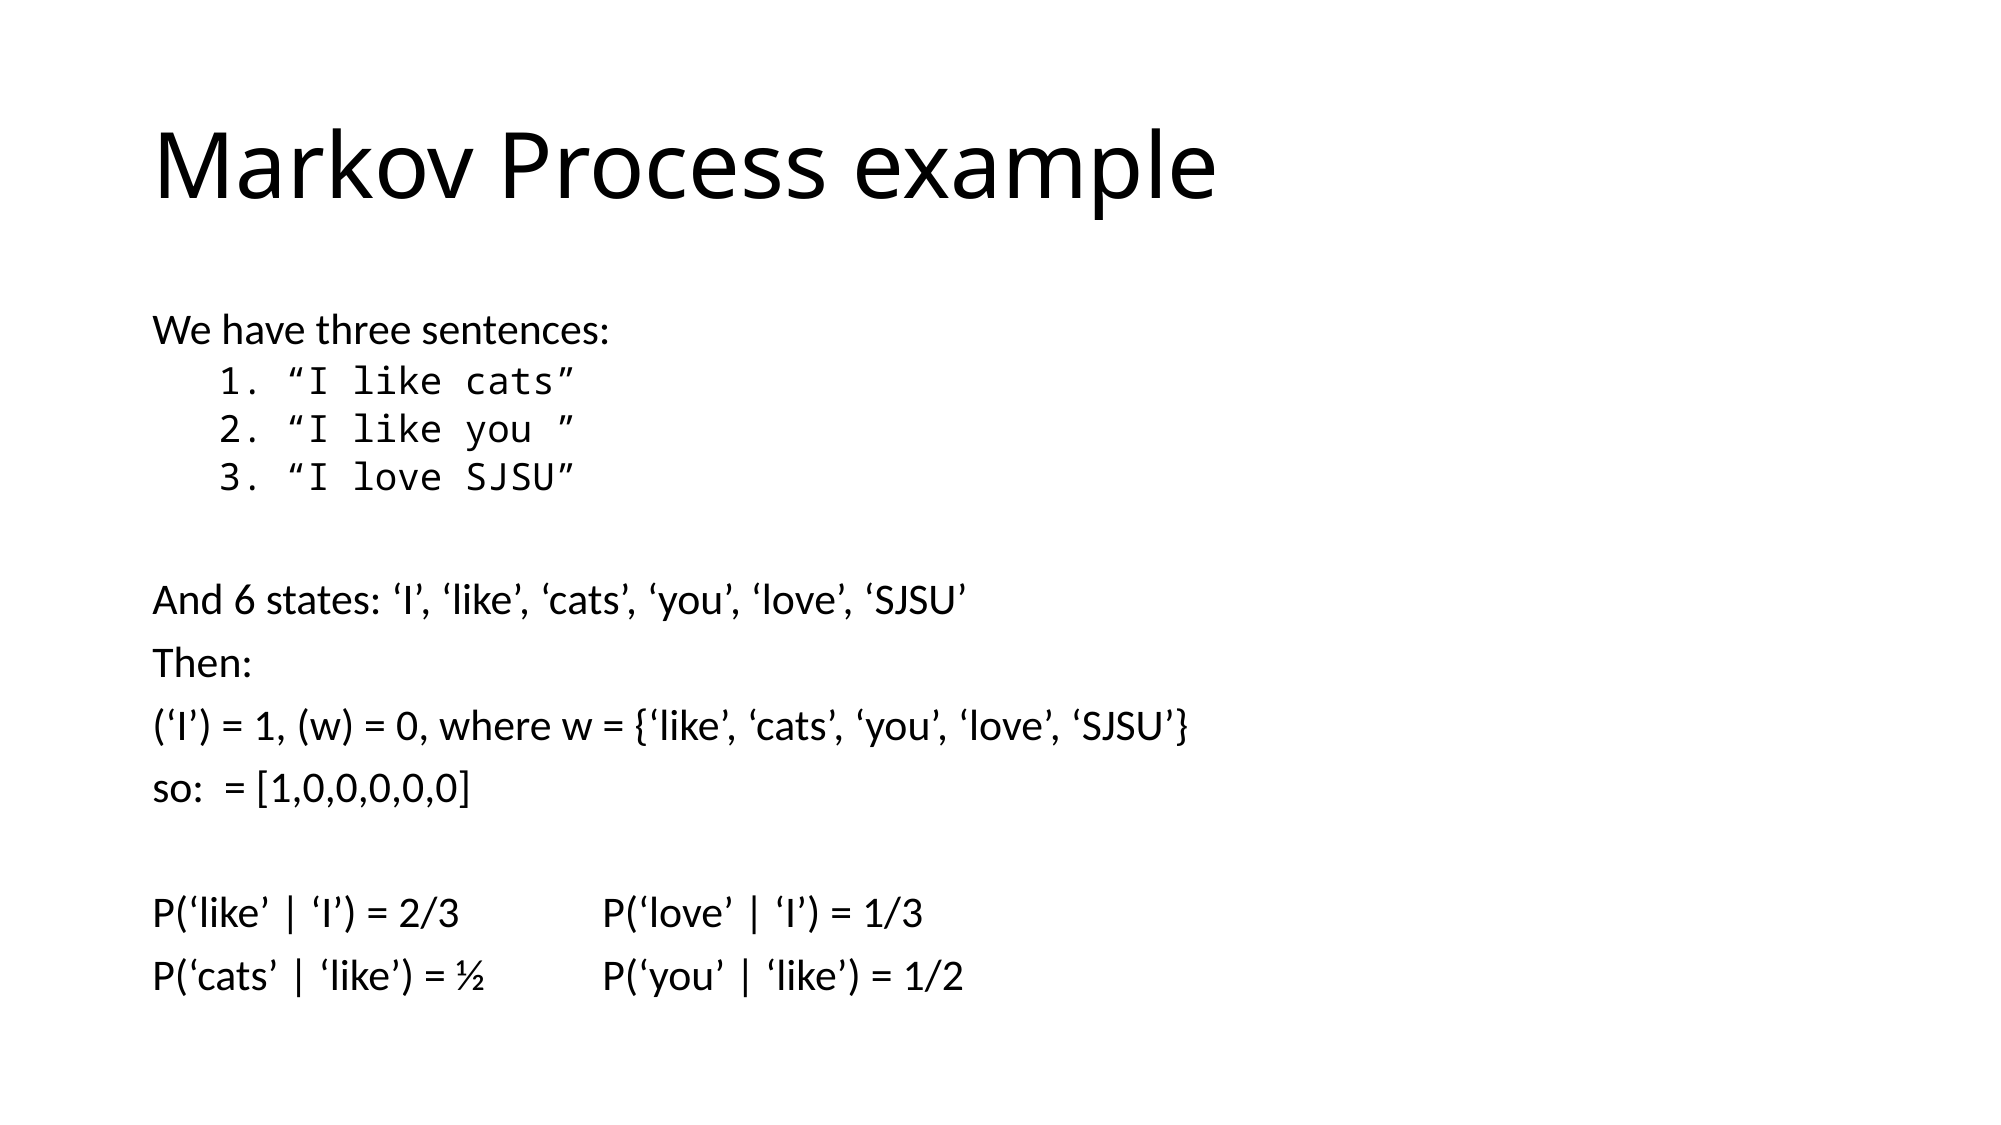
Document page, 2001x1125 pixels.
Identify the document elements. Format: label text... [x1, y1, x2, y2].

title Markov Process example [137, 59, 1863, 278]
